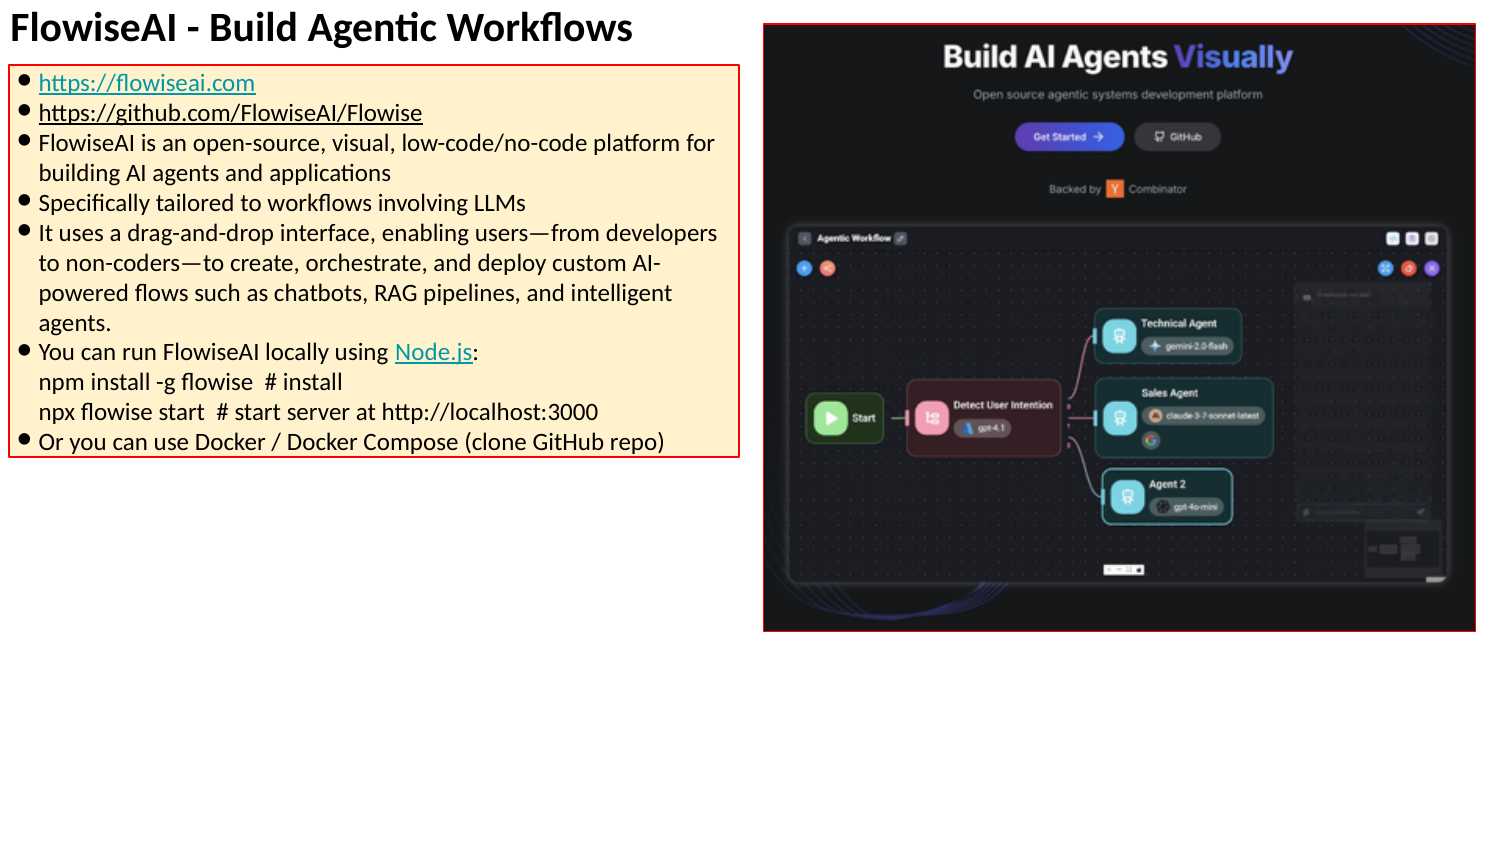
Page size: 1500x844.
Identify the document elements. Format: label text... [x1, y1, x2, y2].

text_box FlowiseAI - Build Agentic Workflows [9, 0, 740, 52]
text_box https://flowiseai.com https://github.com/FlowiseAI/Flowise FlowiseAI is an open-source, visual, low-code/no-code platform for building AI agents and applications Specifically tailored to workflows involving LLMs It uses a drag-and-drop interface, enabling users—from developers to non-coders—to create, orchestrate, and deploy custom AI-powered flows such as chatbots, RAG pipelines, and intelligent agents. You can run FlowiseAI locally using Node.js: npm install -g flowise # install npx flowise start # start server at http://localhost:3000 Or you can use Docker / Docker Compose (clone GitHub repo) [9, 64, 740, 458]
picture [763, 24, 1476, 631]
